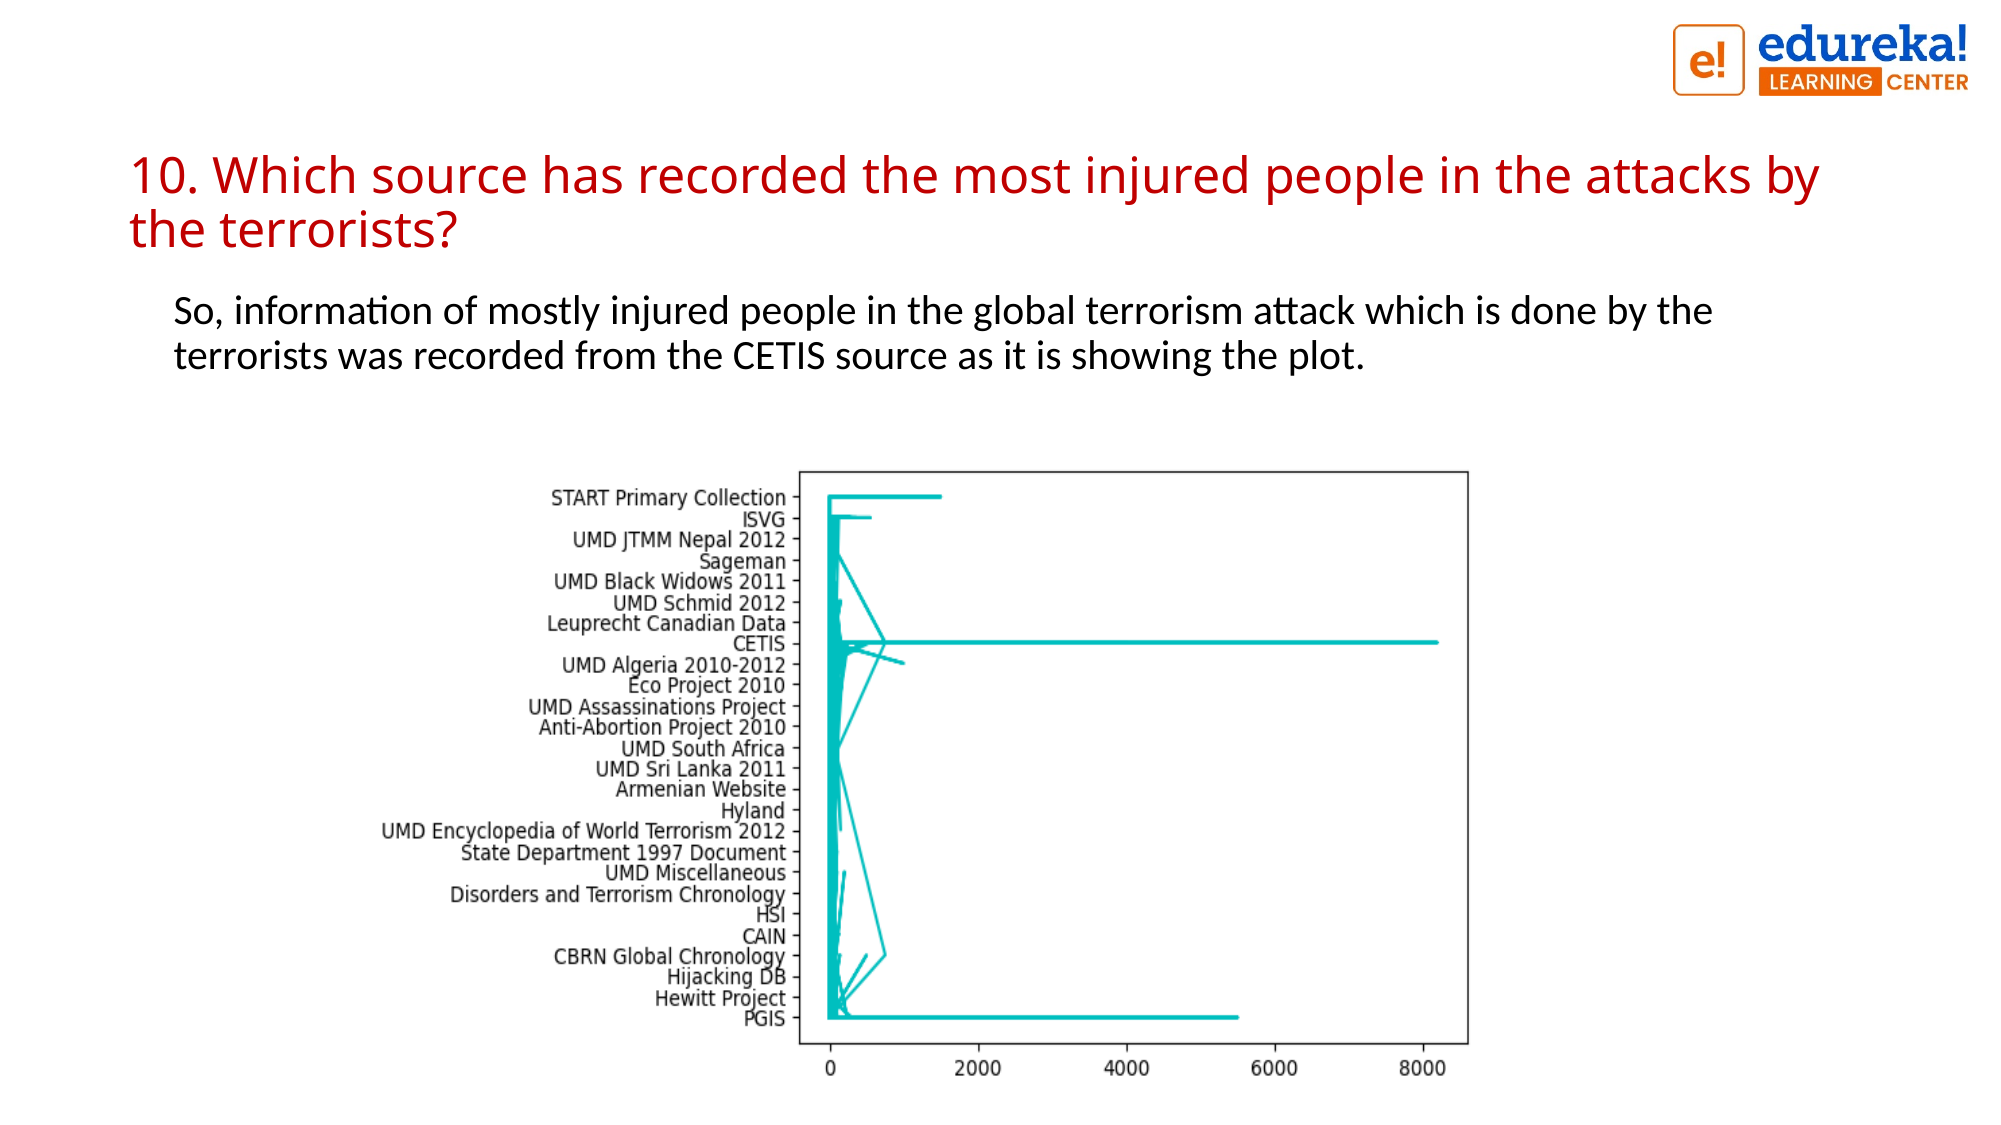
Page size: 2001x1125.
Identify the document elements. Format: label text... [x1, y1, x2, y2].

picture [368, 456, 1481, 1096]
list So, information of mostly injured people in the global terrorism attack which is done by the terrorists was recorded from the CETIS source as it is showing the plot. [158, 281, 1863, 488]
title 10. Which source has recorded the most injured people in the attacks by the terrorists? [114, 95, 1840, 314]
picture [1673, 24, 1968, 96]
